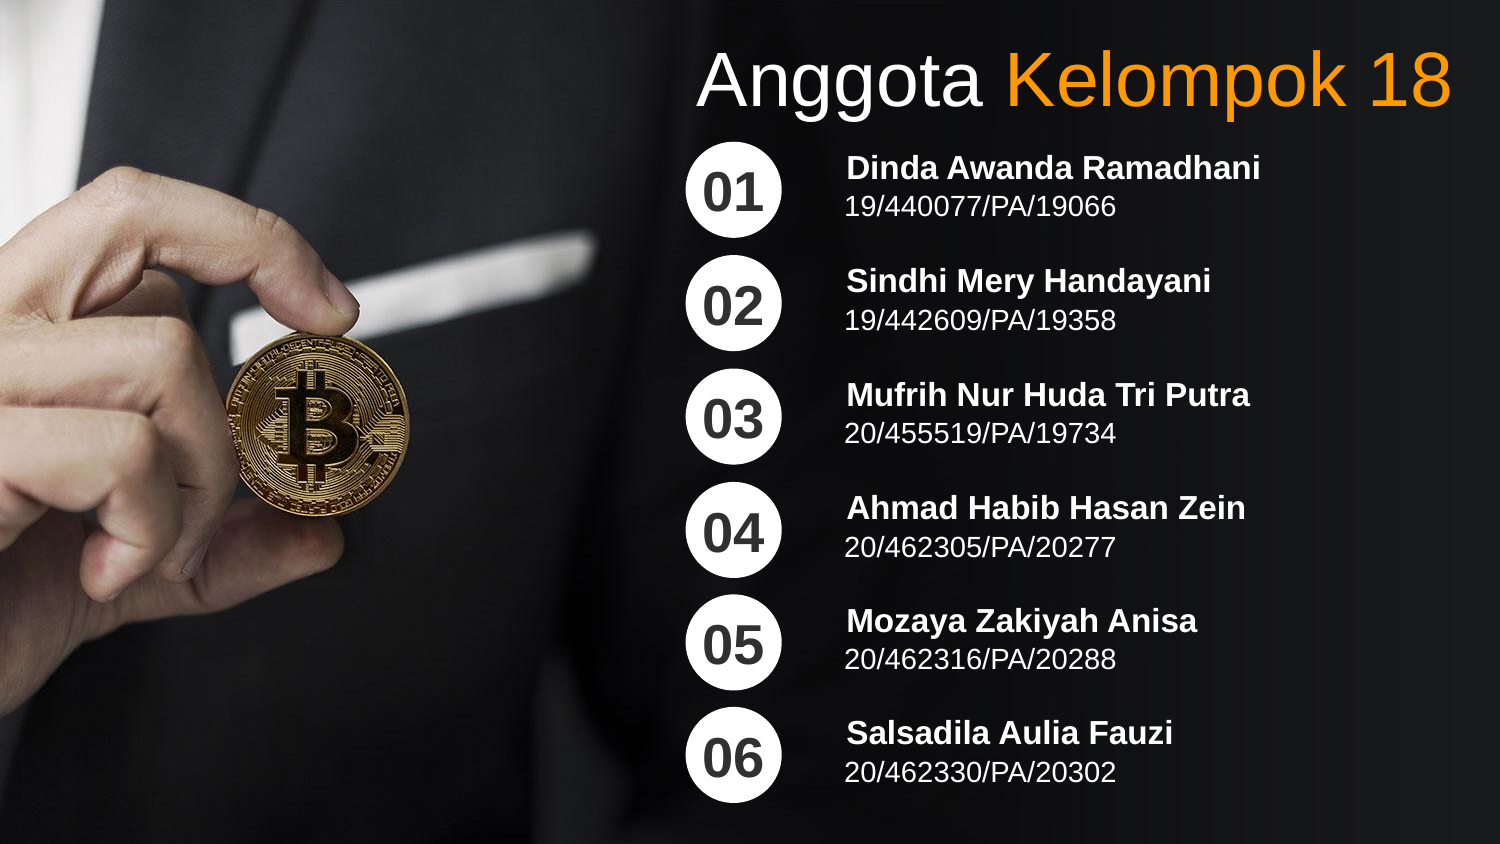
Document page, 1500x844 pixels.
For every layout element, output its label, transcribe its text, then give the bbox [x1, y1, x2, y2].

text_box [674, 253, 1388, 352]
text_box Anggota Kelompok 18 [685, 23, 1500, 128]
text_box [674, 592, 1388, 691]
picture [0, 0, 1500, 844]
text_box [674, 140, 1388, 239]
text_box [674, 705, 1388, 804]
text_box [674, 367, 1388, 465]
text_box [674, 480, 1388, 579]
